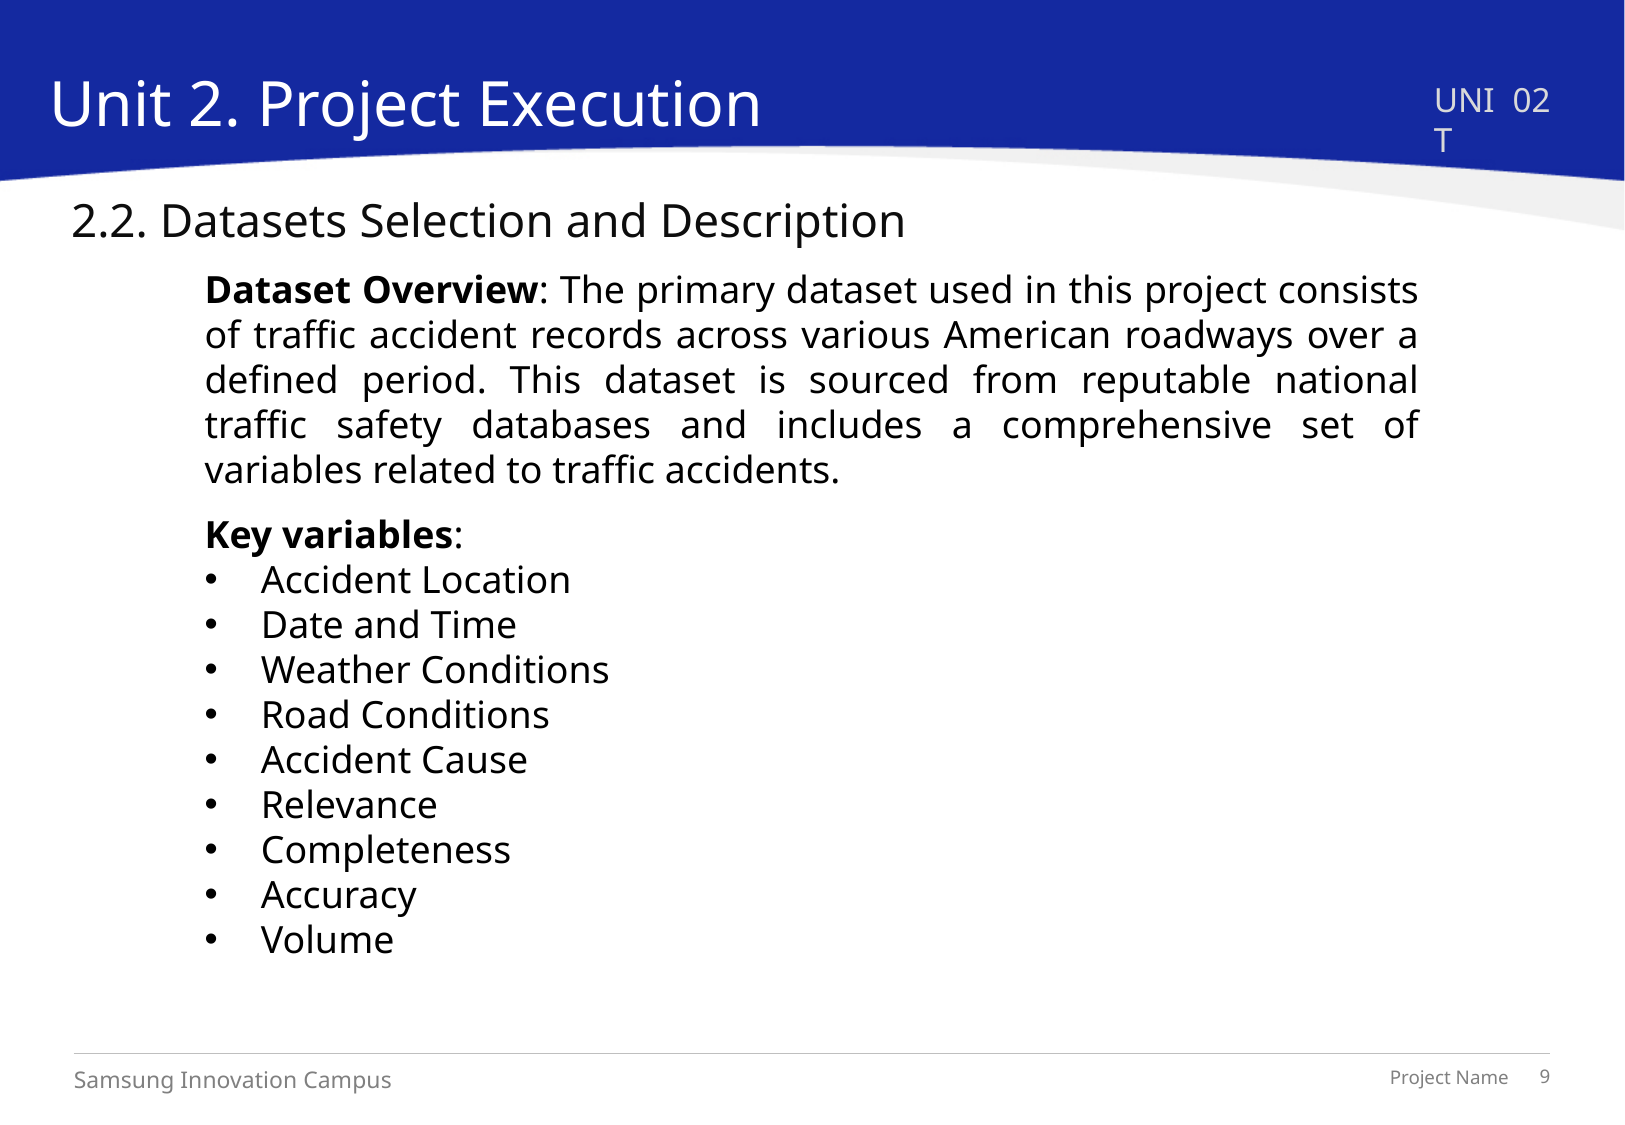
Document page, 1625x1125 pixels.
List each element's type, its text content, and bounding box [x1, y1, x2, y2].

list UNIT [1433, 78, 1511, 120]
title 2.2. Datasets Selection and Description [71, 191, 1473, 247]
text_box Unit 2. Project Execution [34, 57, 779, 147]
list 02 [1511, 78, 1551, 120]
text_box Dataset Overview: The primary dataset used in this project consists of traffic accident records across various American roadways over a defined period. This dataset is sourced from reputable national traffic safety databases and includes a comprehensive set of variables related to traffic accidents. [189, 258, 1435, 589]
text_box Key variables: Accident Location Date and Time Weather Conditions Road Conditions Accident Cause Relevance Completeness Accuracy Volume [189, 589, 1435, 1014]
picture [0, 0, 1625, 1125]
